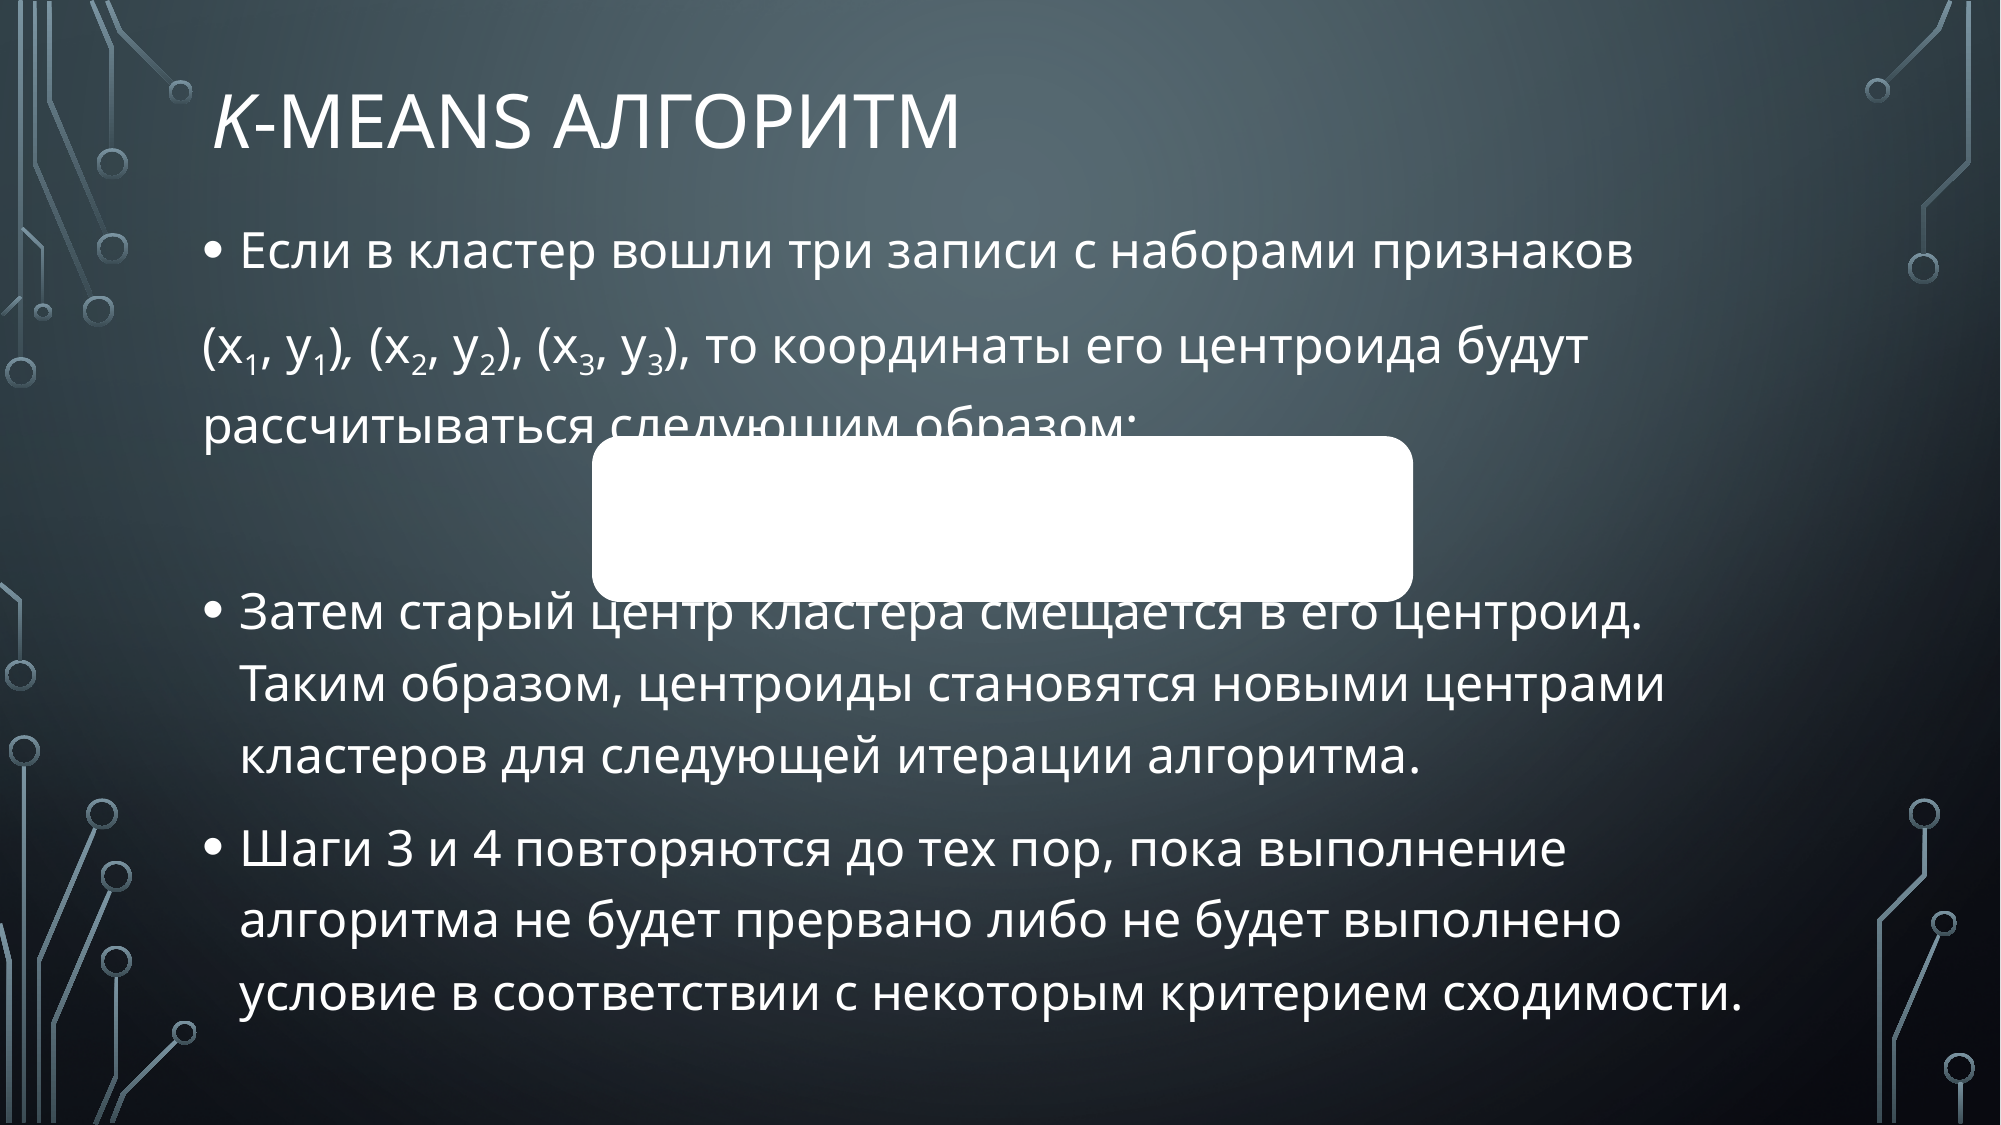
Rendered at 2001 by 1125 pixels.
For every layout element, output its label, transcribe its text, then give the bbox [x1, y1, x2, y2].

text_box [590, 434, 1415, 604]
title k-Means алгоритм [196, 2, 1822, 246]
